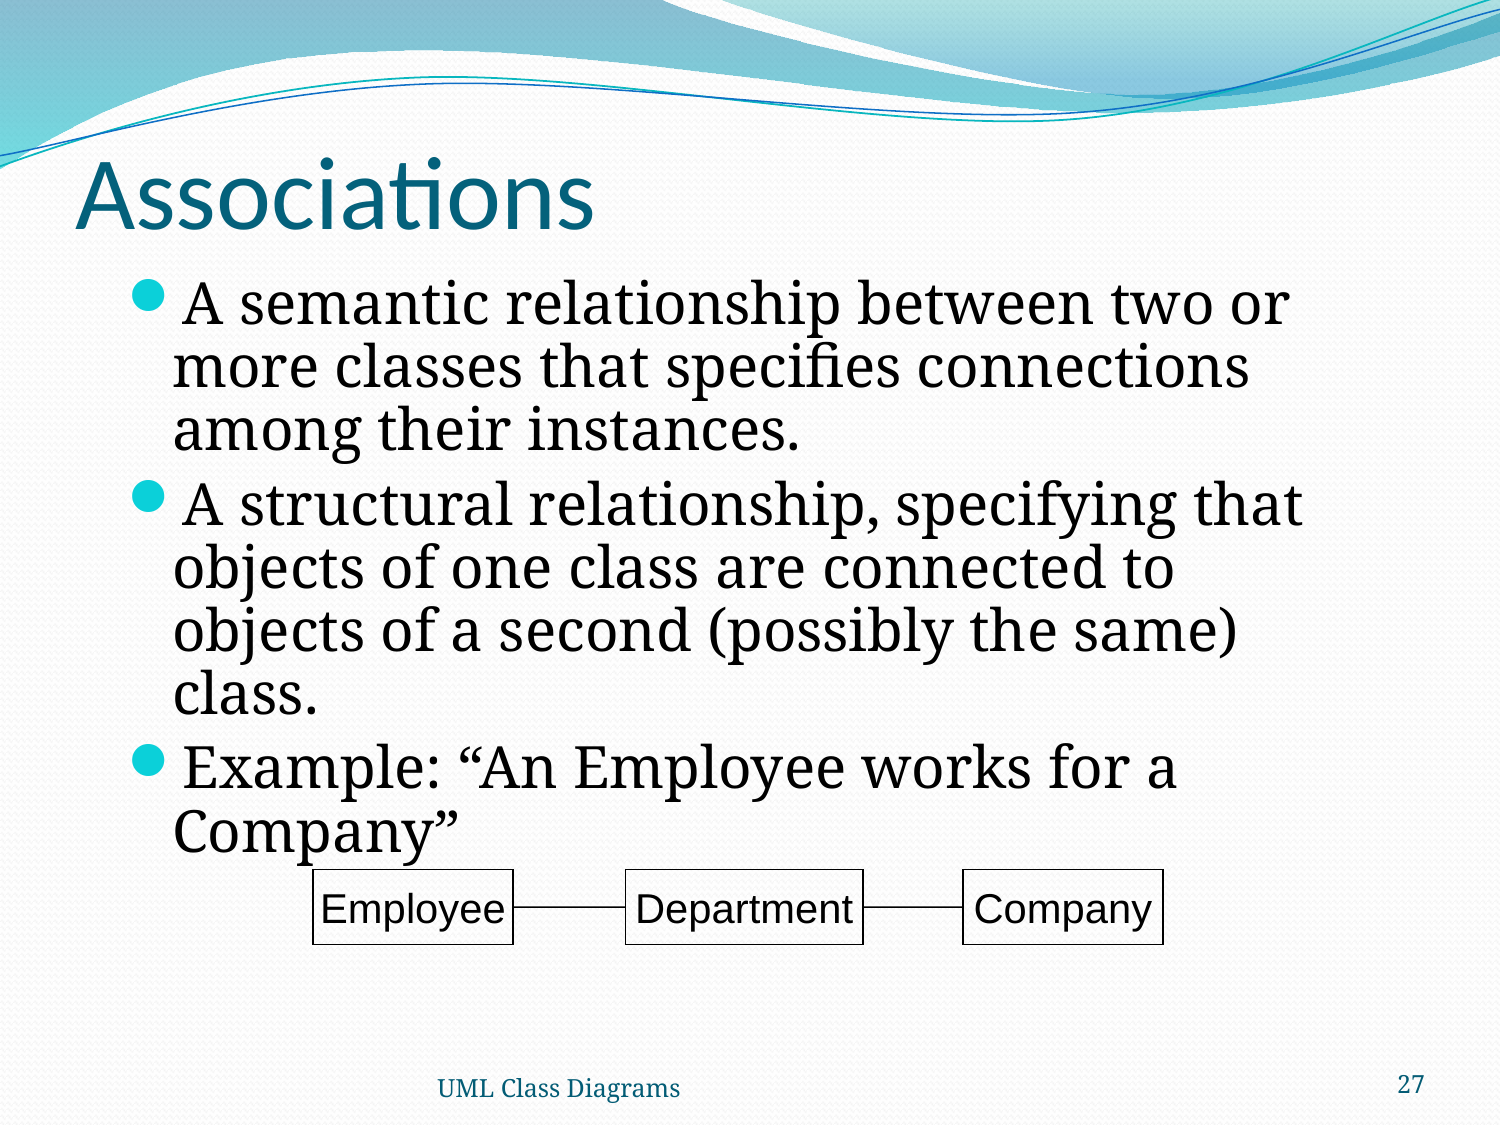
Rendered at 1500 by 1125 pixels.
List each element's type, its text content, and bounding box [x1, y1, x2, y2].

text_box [312, 869, 1164, 945]
slide_number 27 [1299, 1042, 1425, 1103]
title Associations [75, 115, 1425, 250]
list A semantic relationship between two or more classes that specifies connections among their instances. A structural relationship, specifying that objects of one class are connected to objects of a second (possibly the same) class. Example: “An Employee works for a Company” [112, 267, 1388, 755]
footer UML Class Diagrams [437, 1042, 988, 1103]
